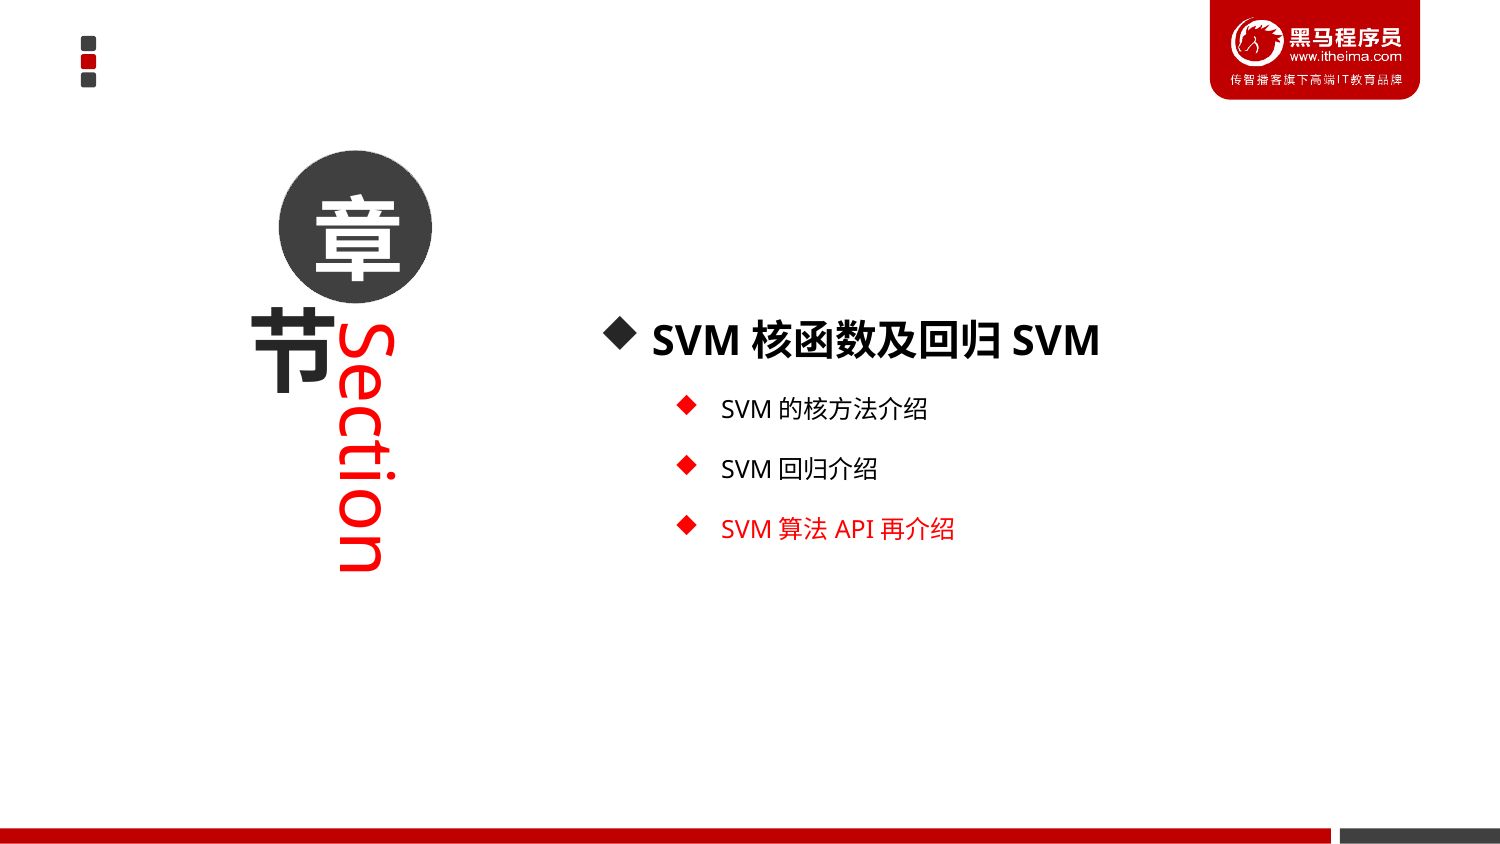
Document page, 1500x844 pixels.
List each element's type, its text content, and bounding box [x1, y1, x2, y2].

text_box 节 [218, 288, 339, 410]
text_box SVM核函数及回归SVM SVM的核方法介绍 SVM回归介绍 SVM算法API再介绍 [584, 256, 1294, 551]
picture [1212, 8, 1421, 94]
text_box 章 [278, 150, 433, 304]
text_box Section [321, 314, 427, 749]
